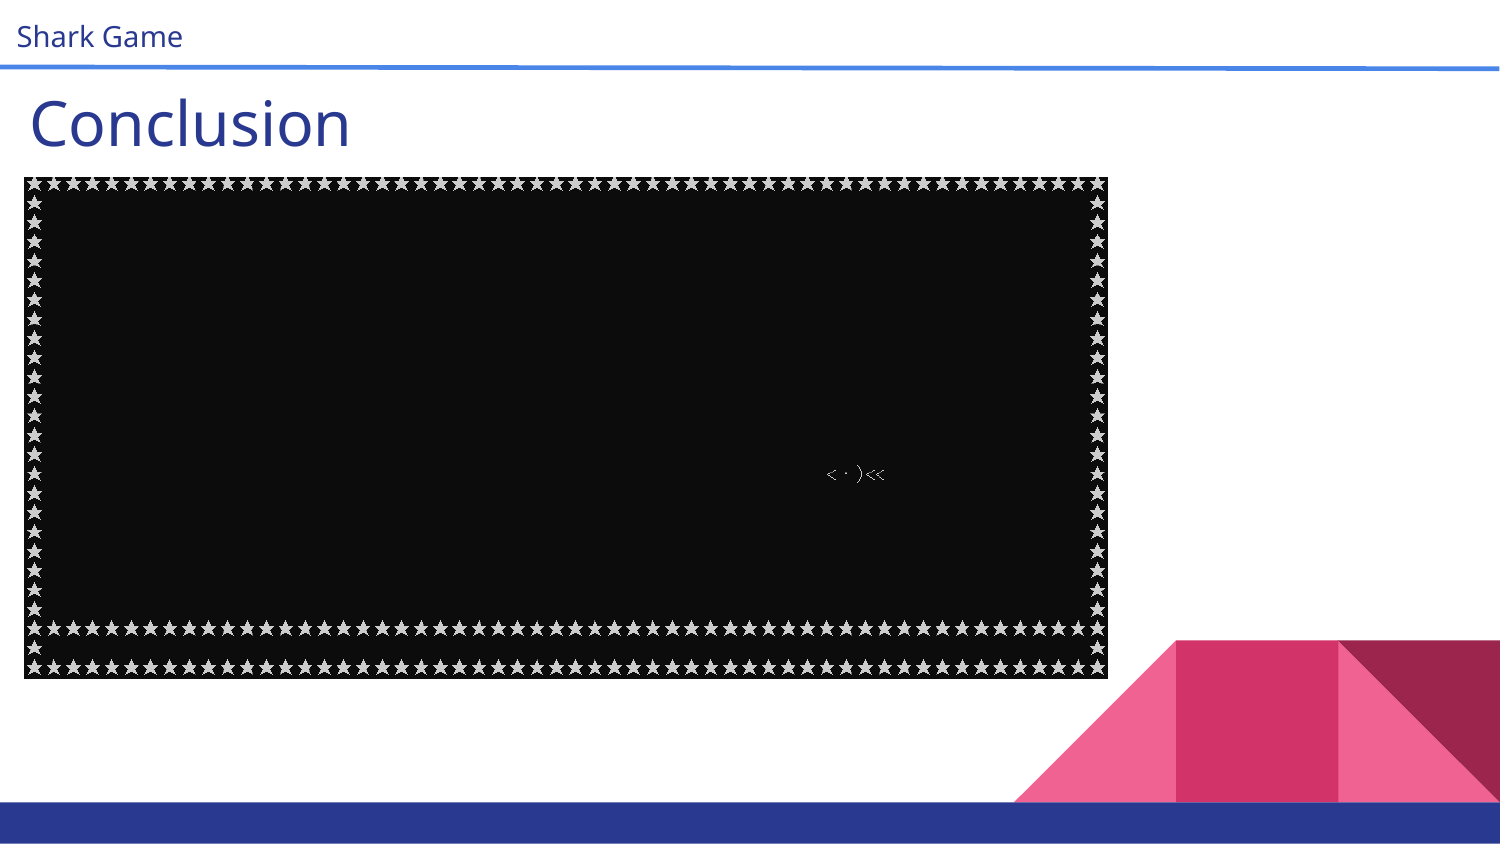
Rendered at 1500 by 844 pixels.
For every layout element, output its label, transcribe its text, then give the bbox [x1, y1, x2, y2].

text_box Shark Game [1, 3, 440, 65]
text_box Conclusion [0, 78, 1011, 178]
picture [24, 177, 1109, 679]
